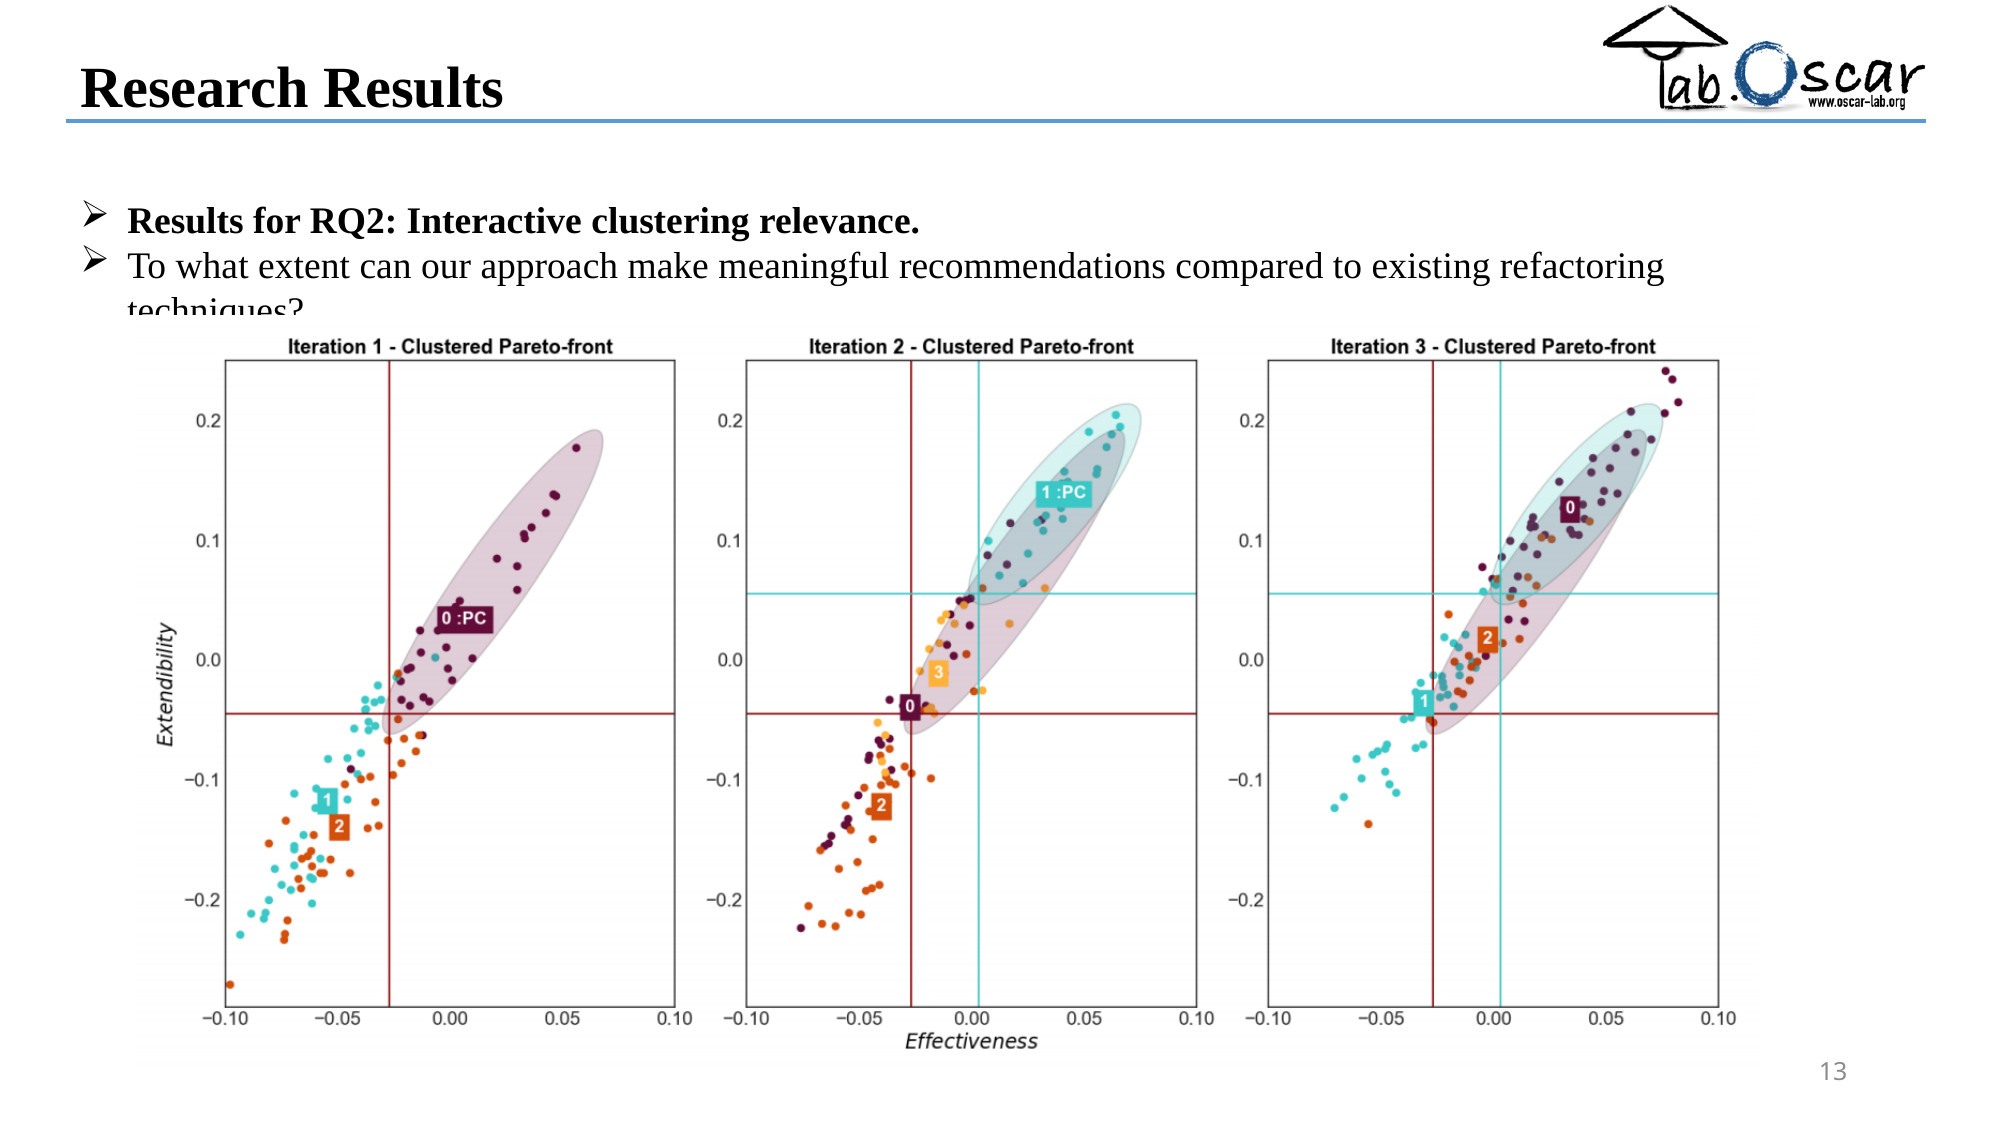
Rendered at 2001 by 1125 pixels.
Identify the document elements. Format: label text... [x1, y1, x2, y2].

text_box Results for RQ2: Interactive clustering relevance. To what extent can our approach make meaningful recommendations compared to existing refactoring techniques? [65, 188, 1863, 339]
picture [121, 315, 1768, 1069]
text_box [65, 0, 1945, 128]
slide_number 13 [1412, 1042, 1863, 1103]
